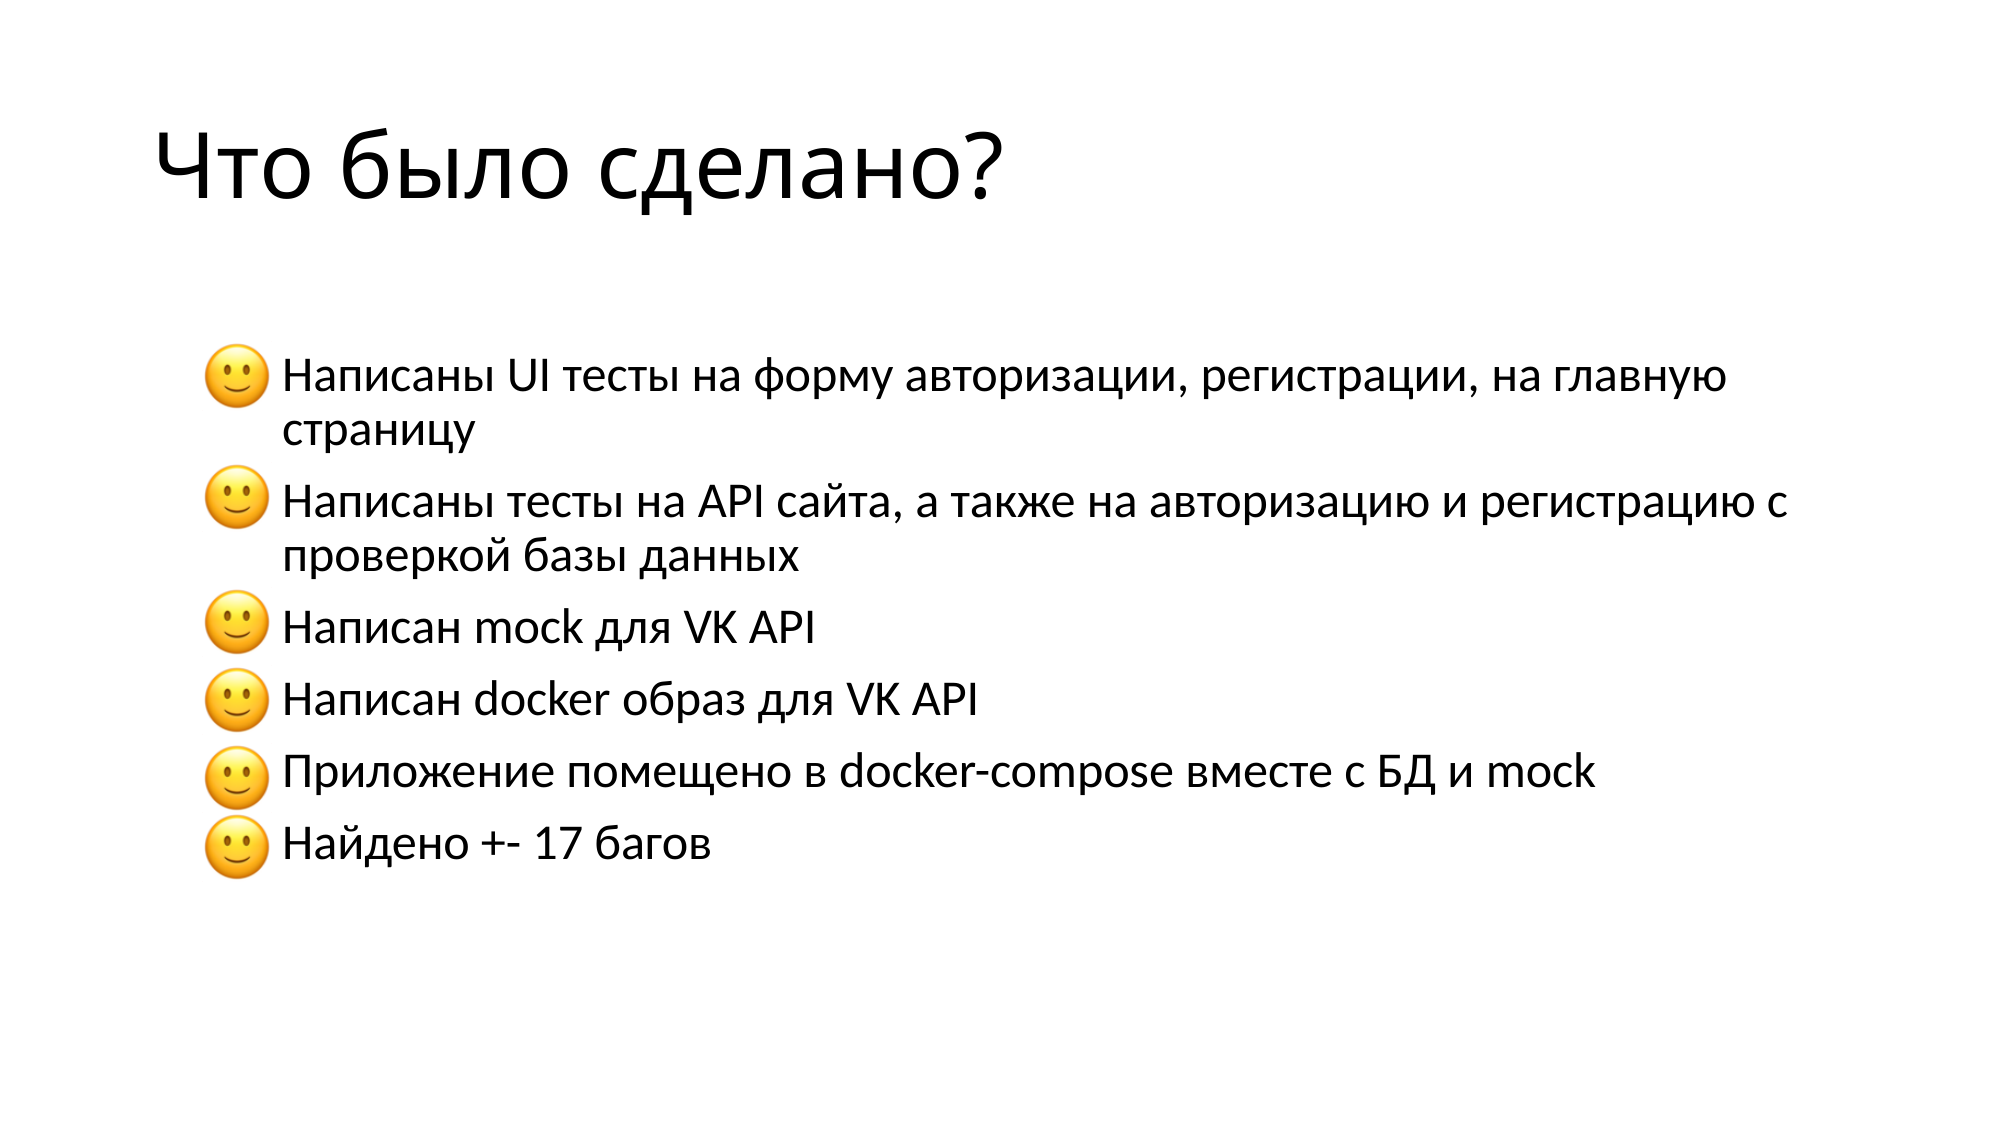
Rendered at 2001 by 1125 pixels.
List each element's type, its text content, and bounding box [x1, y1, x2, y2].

list Написаны UI тесты на форму авторизации, регистрации, на главную страницу Написаны тесты на API сайта, а также на авторизацию и регистрацию с проверкой базы данных Написан mock для VK API Написан docker образ для VK API Приложение помещено в docker-compose вместе с БД и mock Найдено +- 17 багов [232, 341, 1863, 883]
picture [202, 587, 272, 658]
picture [202, 743, 272, 883]
picture [202, 341, 272, 411]
picture [202, 462, 272, 532]
title Что было сделано? [137, 59, 1863, 278]
picture [202, 665, 272, 735]
